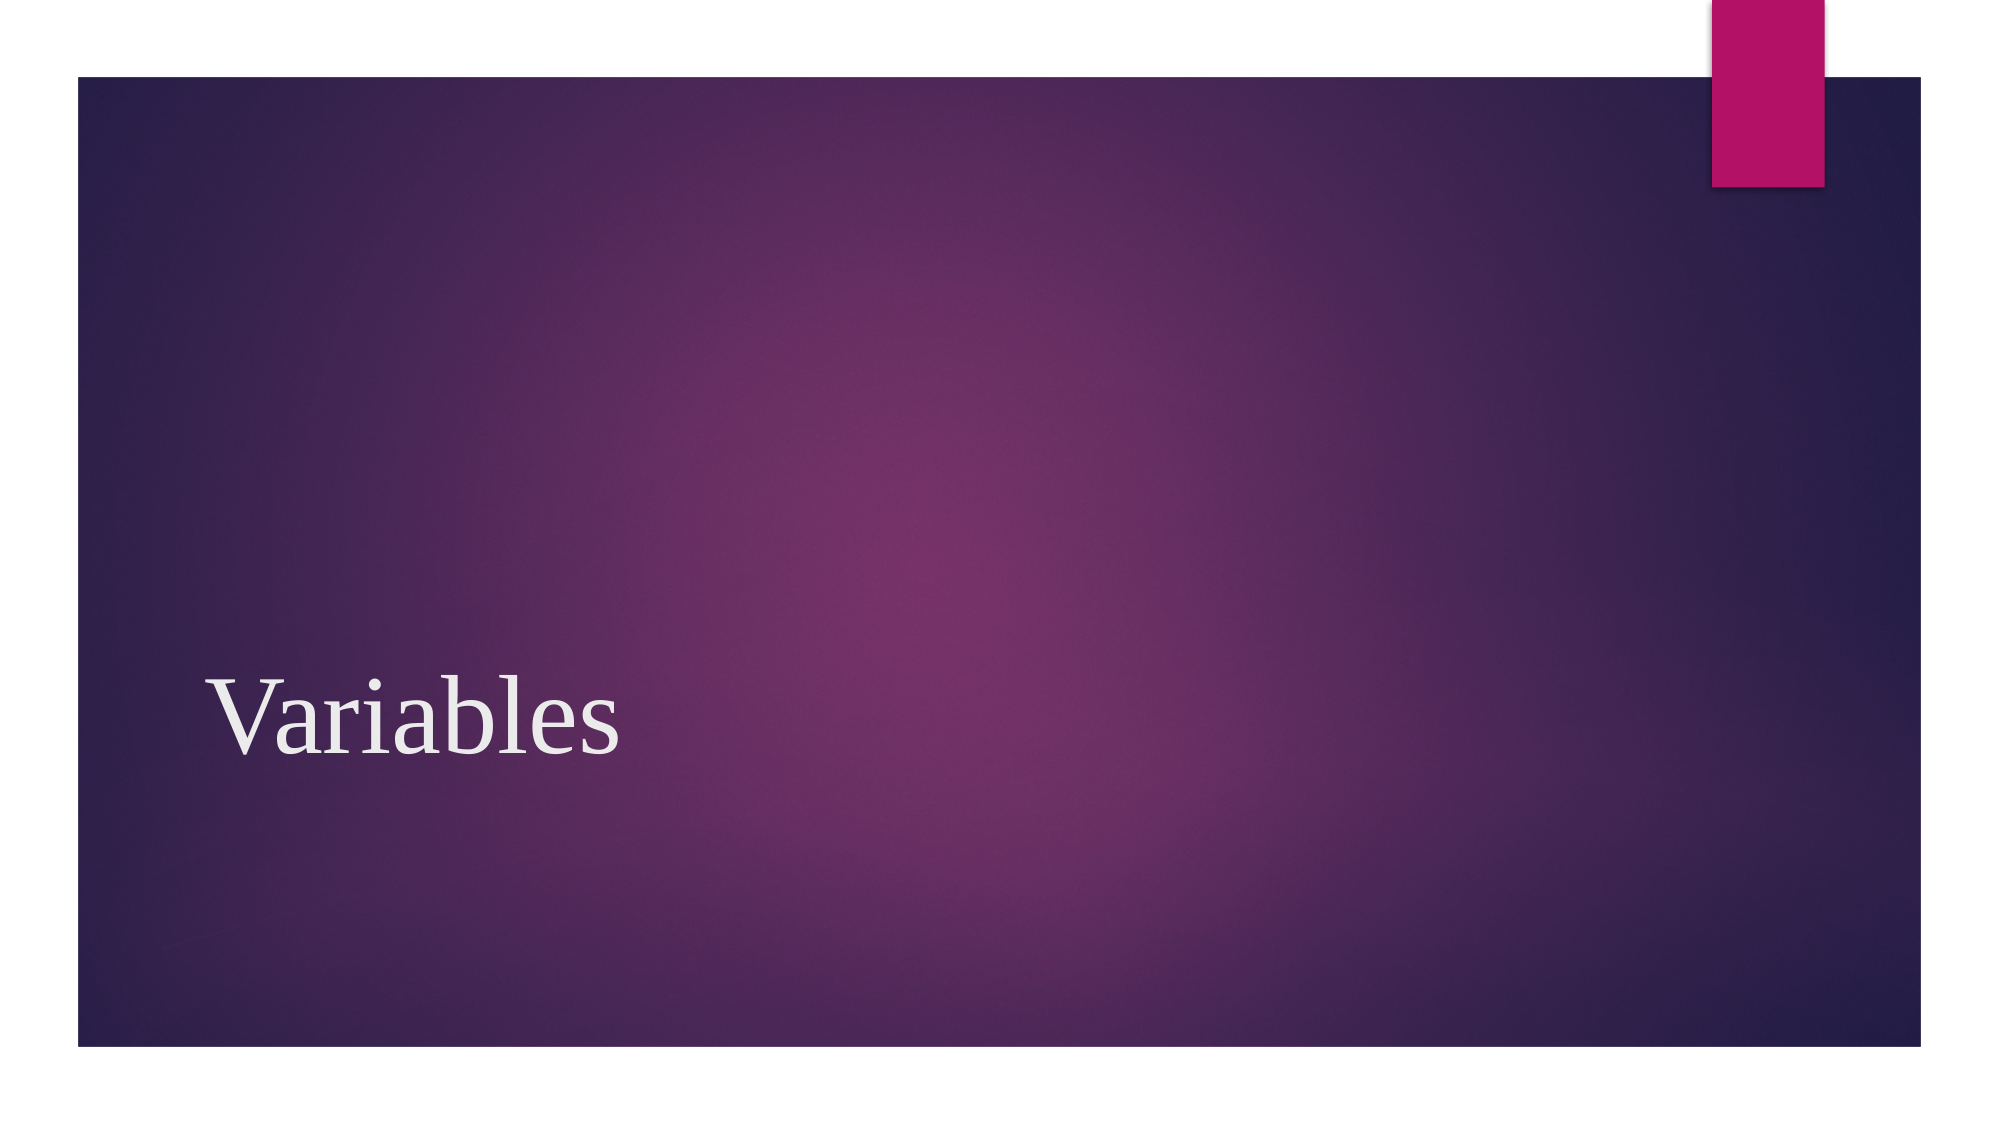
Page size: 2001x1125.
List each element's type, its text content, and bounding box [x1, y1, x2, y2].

title Variables [189, 344, 1638, 784]
